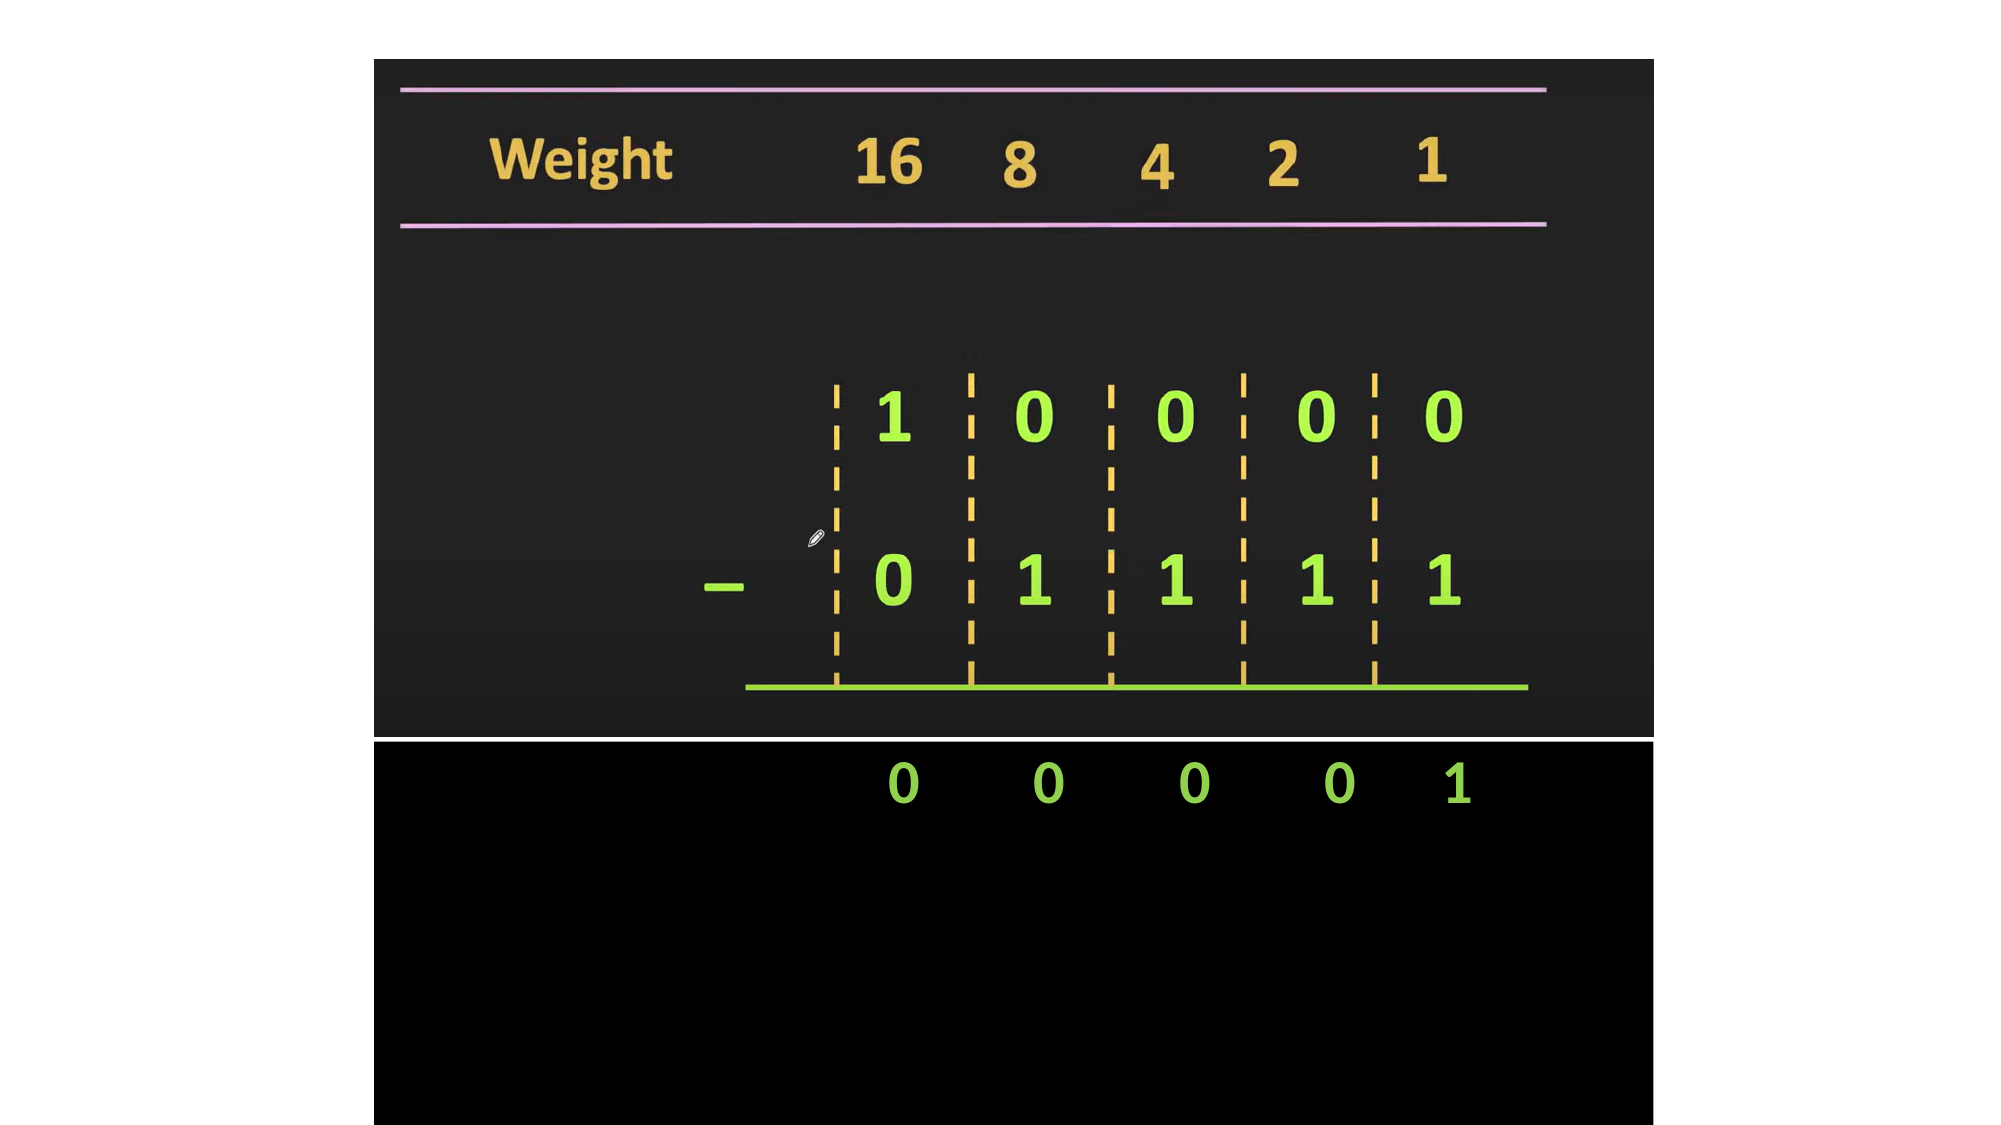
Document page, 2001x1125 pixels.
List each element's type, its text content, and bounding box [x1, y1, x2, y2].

list 0 0 0 0 1 [374, 741, 1654, 1125]
picture [374, 59, 1654, 738]
